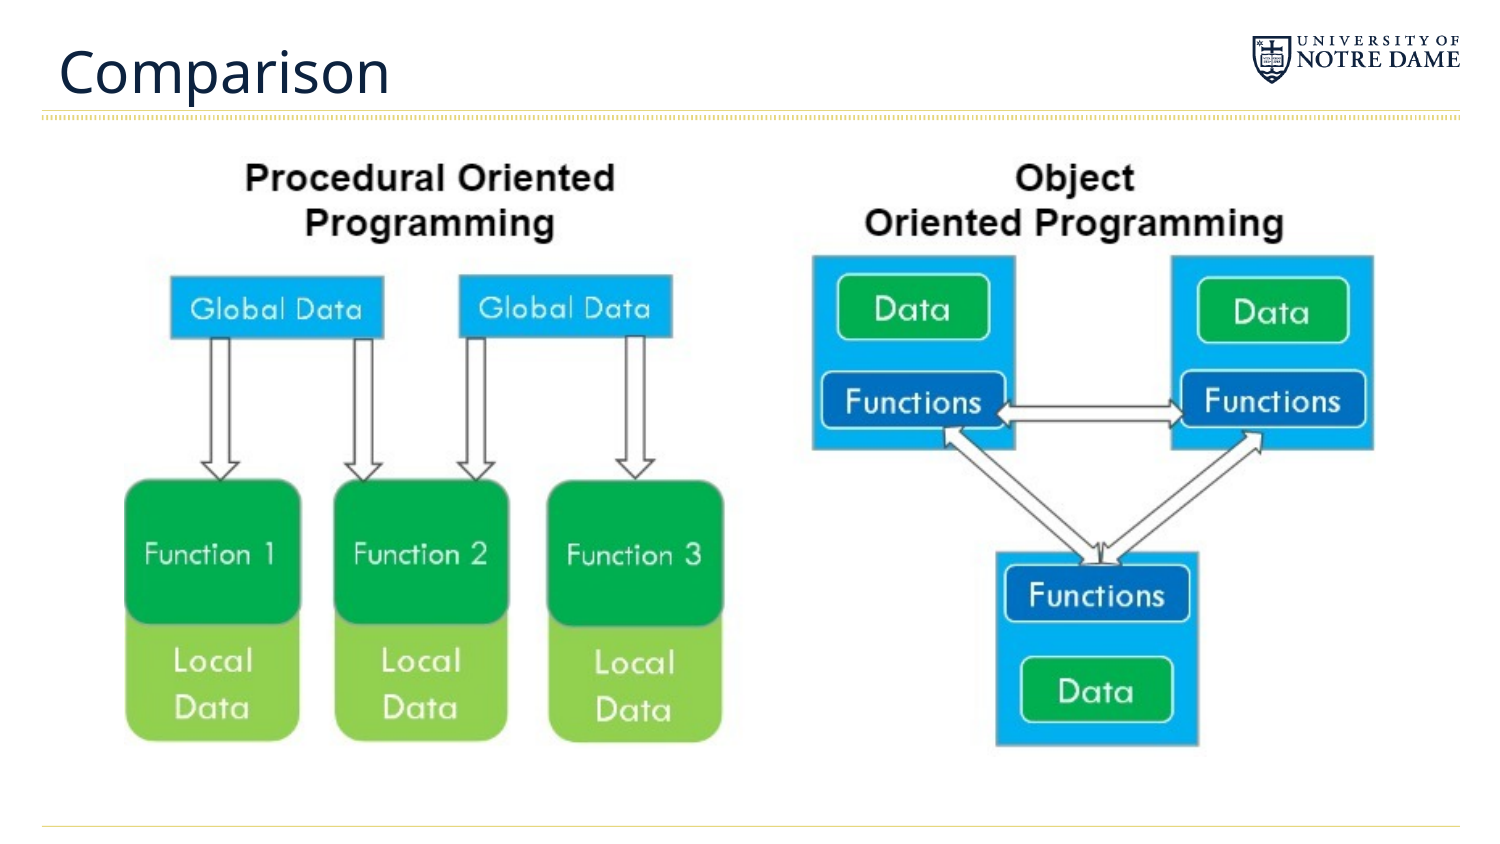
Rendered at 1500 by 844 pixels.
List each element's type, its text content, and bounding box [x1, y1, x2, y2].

picture [0, 0, 1500, 844]
title Comparison [43, 0, 897, 141]
